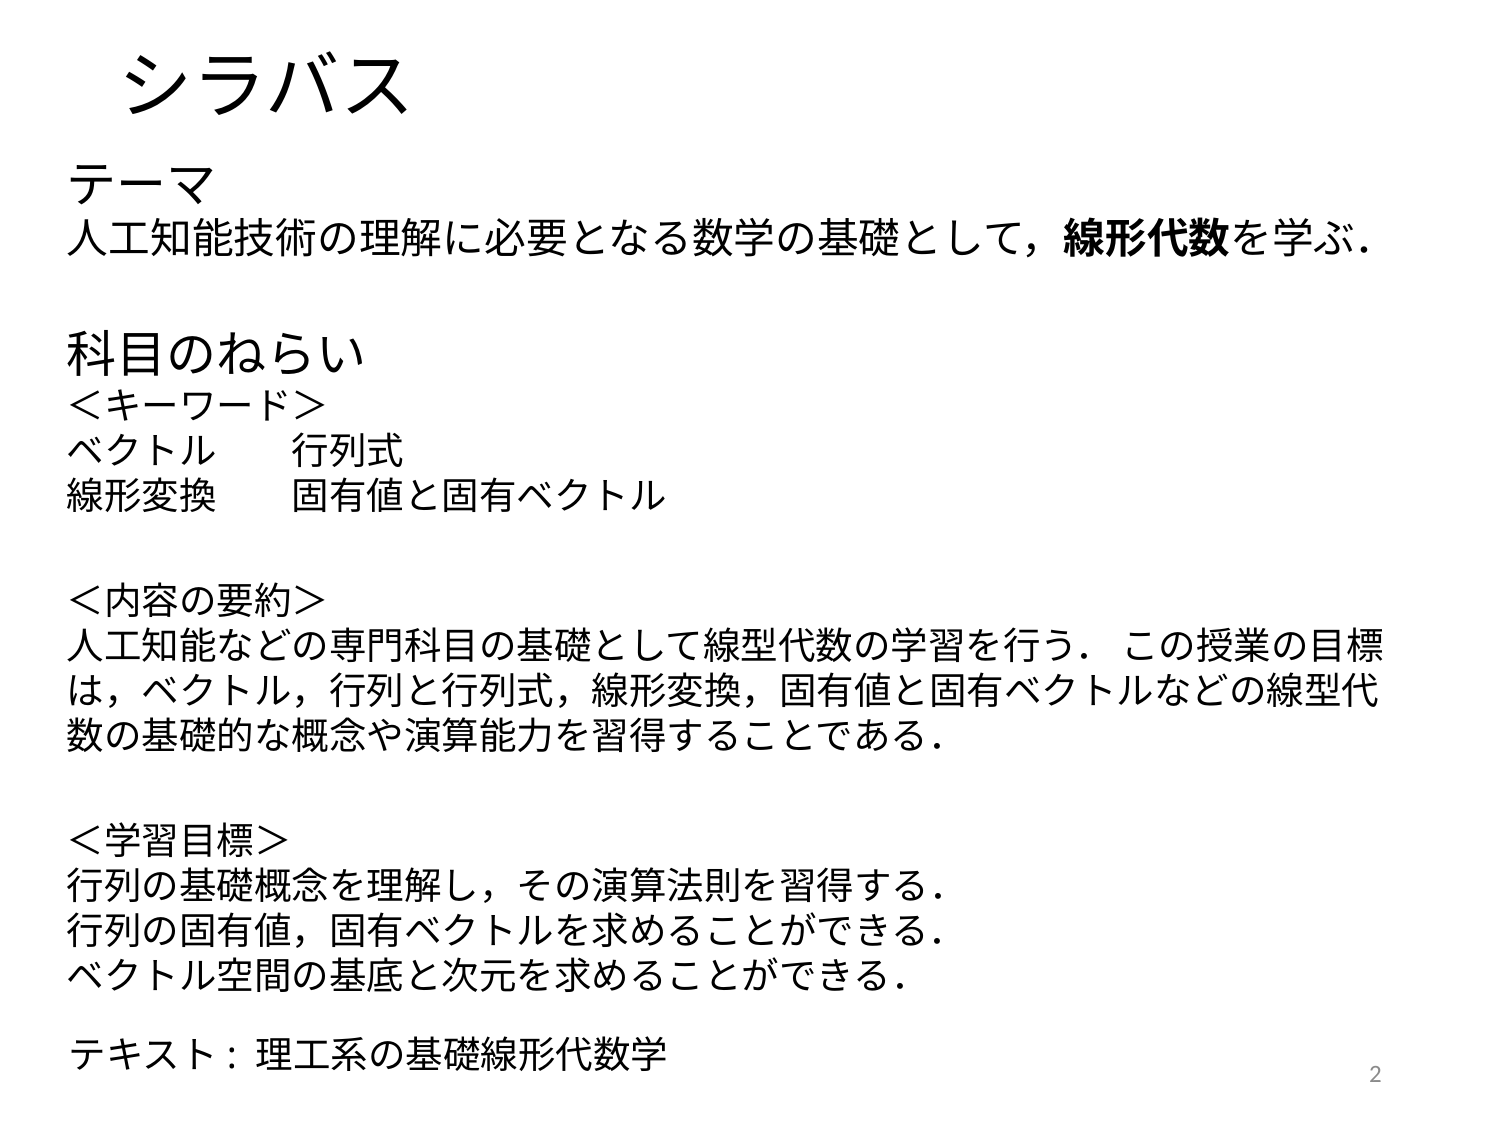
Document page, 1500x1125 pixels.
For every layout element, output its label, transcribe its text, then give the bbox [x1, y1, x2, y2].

slide_number 2 [1059, 1042, 1397, 1103]
text_box テーマ 人工知能技術の理解に必要となる数学の基礎として，線形代数を学ぶ． 科目のねらい ＜キーワード＞ ベクトル 行列式 線形変換 固有値と固有ベクトル ＜内容の要約＞ 人工知能などの専門科目の基礎として線型代数の学習を行う． この授業の目標は，ベクトル，行列と行列式，線形変換，固有値と固有ベクトルなどの線型代数の基礎的な概念や演算能力を習得することである． ＜学習目標＞ 行列の基礎概念を理解し，その演算法則を習得する． 行列の固有値，固有ベクトルを求めることができる． ベクトル空間の基底と次元を求めることができる． [52, 144, 1428, 1005]
title シラバス [103, 40, 1397, 137]
text_box テキスト: 理工系の基礎線形代数学 [54, 1023, 683, 1084]
